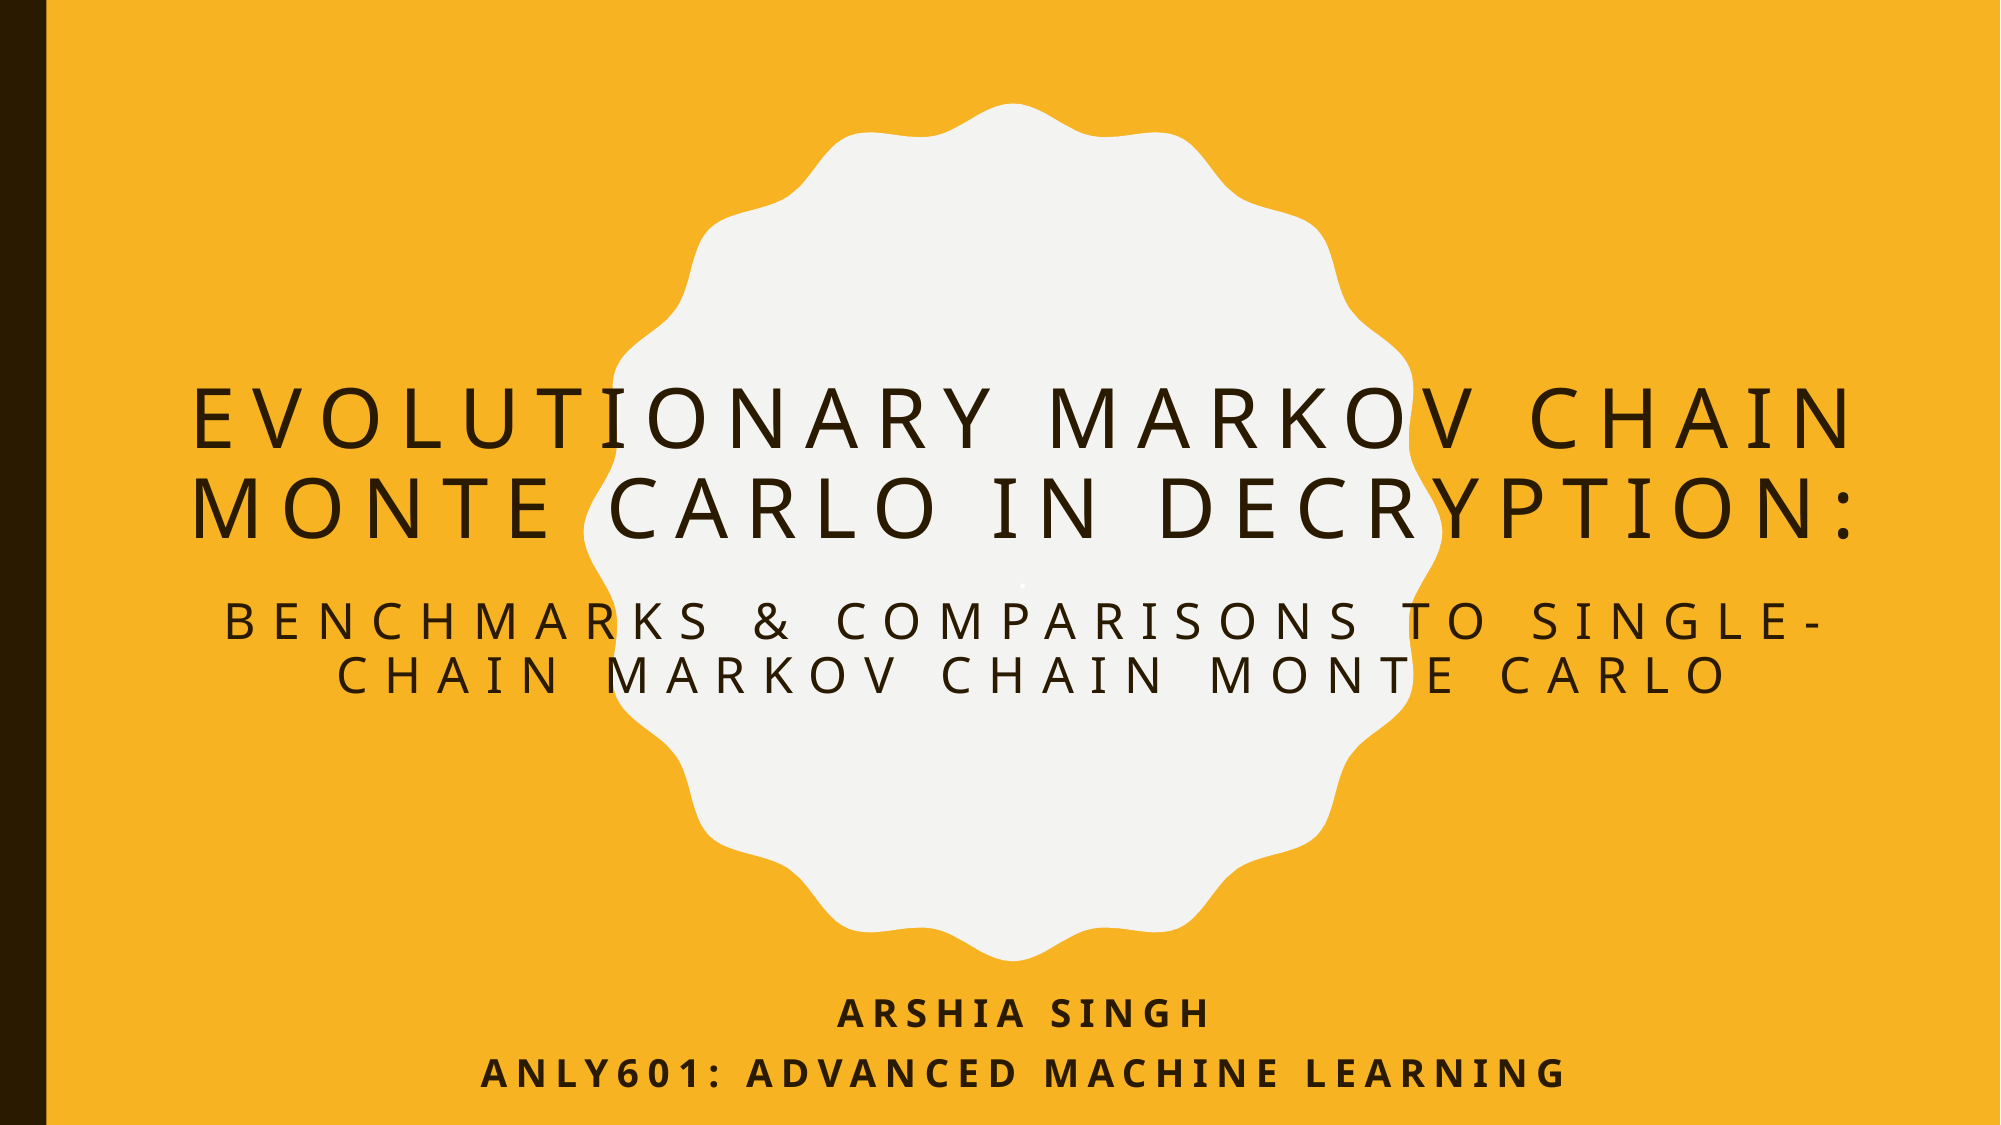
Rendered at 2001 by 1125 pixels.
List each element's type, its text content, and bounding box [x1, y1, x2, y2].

subtitle Arshia Singh ANLY601: Advanced Machine learning [363, 980, 1684, 1103]
title Evolutionary markov chain monte carlo in decryption: . Benchmarks & comparisons to single-chain markov chain monte carlo [170, 180, 1891, 902]
